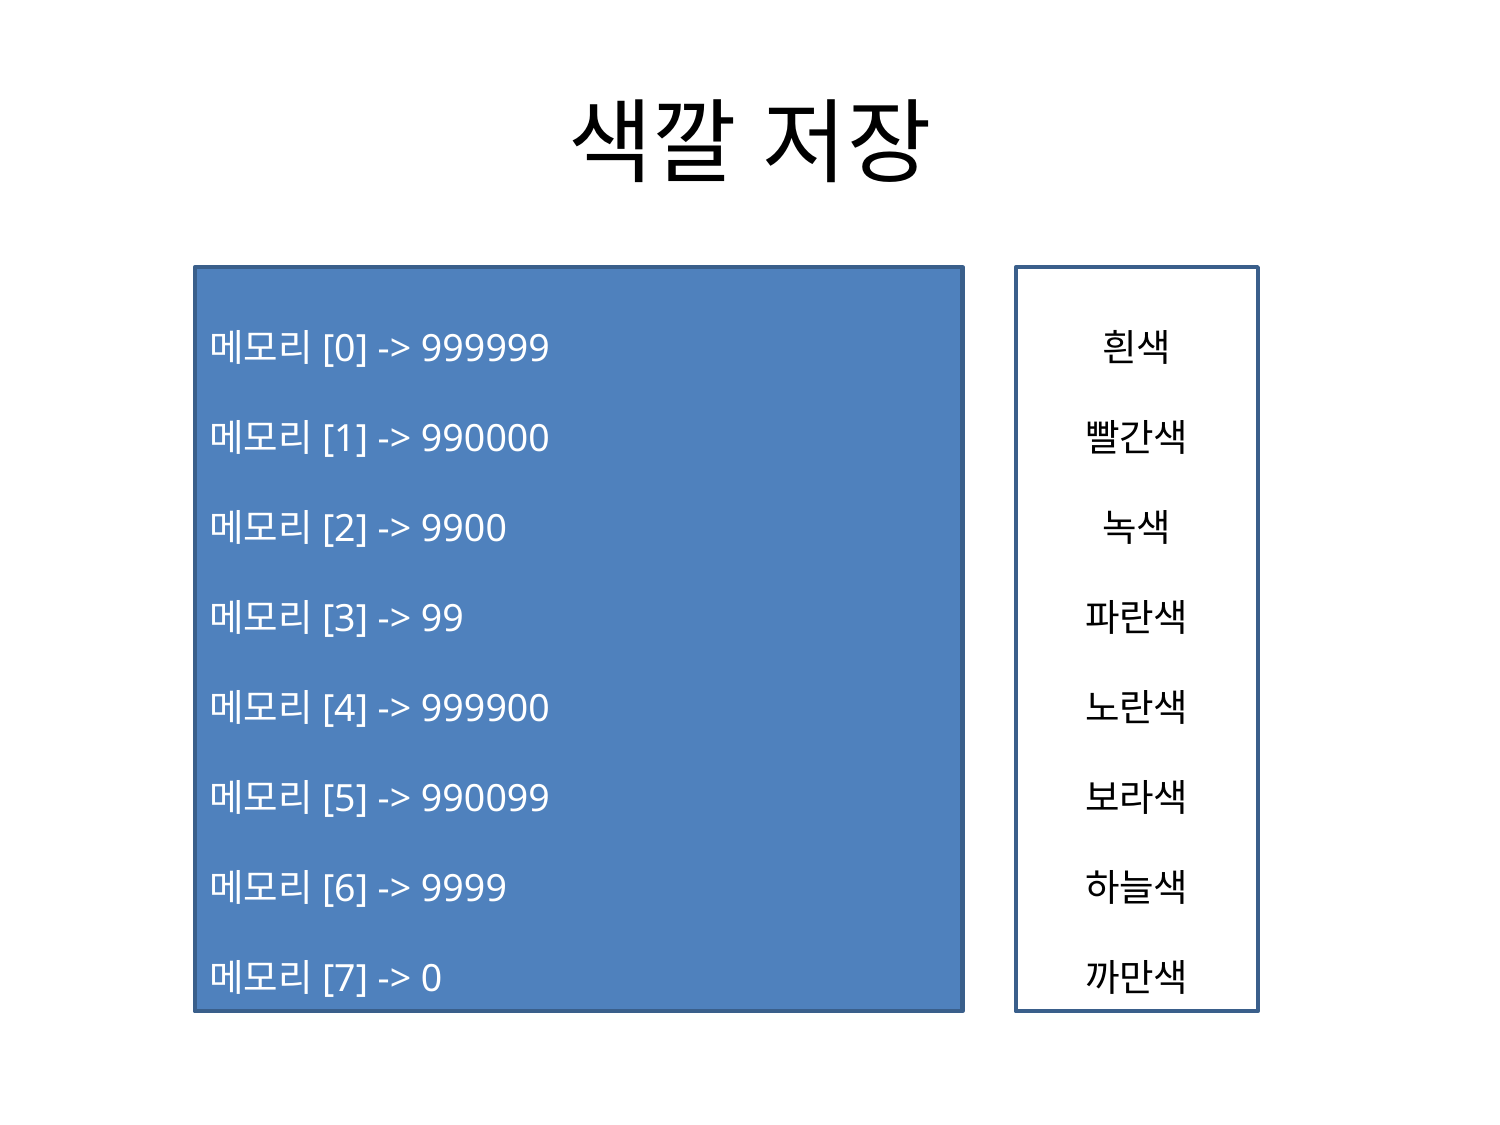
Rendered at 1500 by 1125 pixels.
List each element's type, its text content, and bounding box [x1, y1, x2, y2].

title 색깔 저장 [75, 45, 1425, 233]
text_box 메모리[0] -> 999999 메모리[1] -> 990000 메모리[2] -> 9900 메모리[3] -> 99 메모리[4] -> 999900 메모리[5] -> 990099 메모리[6] -> 9999 메모리[7] -> 0 [193, 265, 965, 1013]
text_box 흰색 빨간색 녹색 파란색 노란색 보라색 하늘색 까만색 [1014, 265, 1260, 1013]
